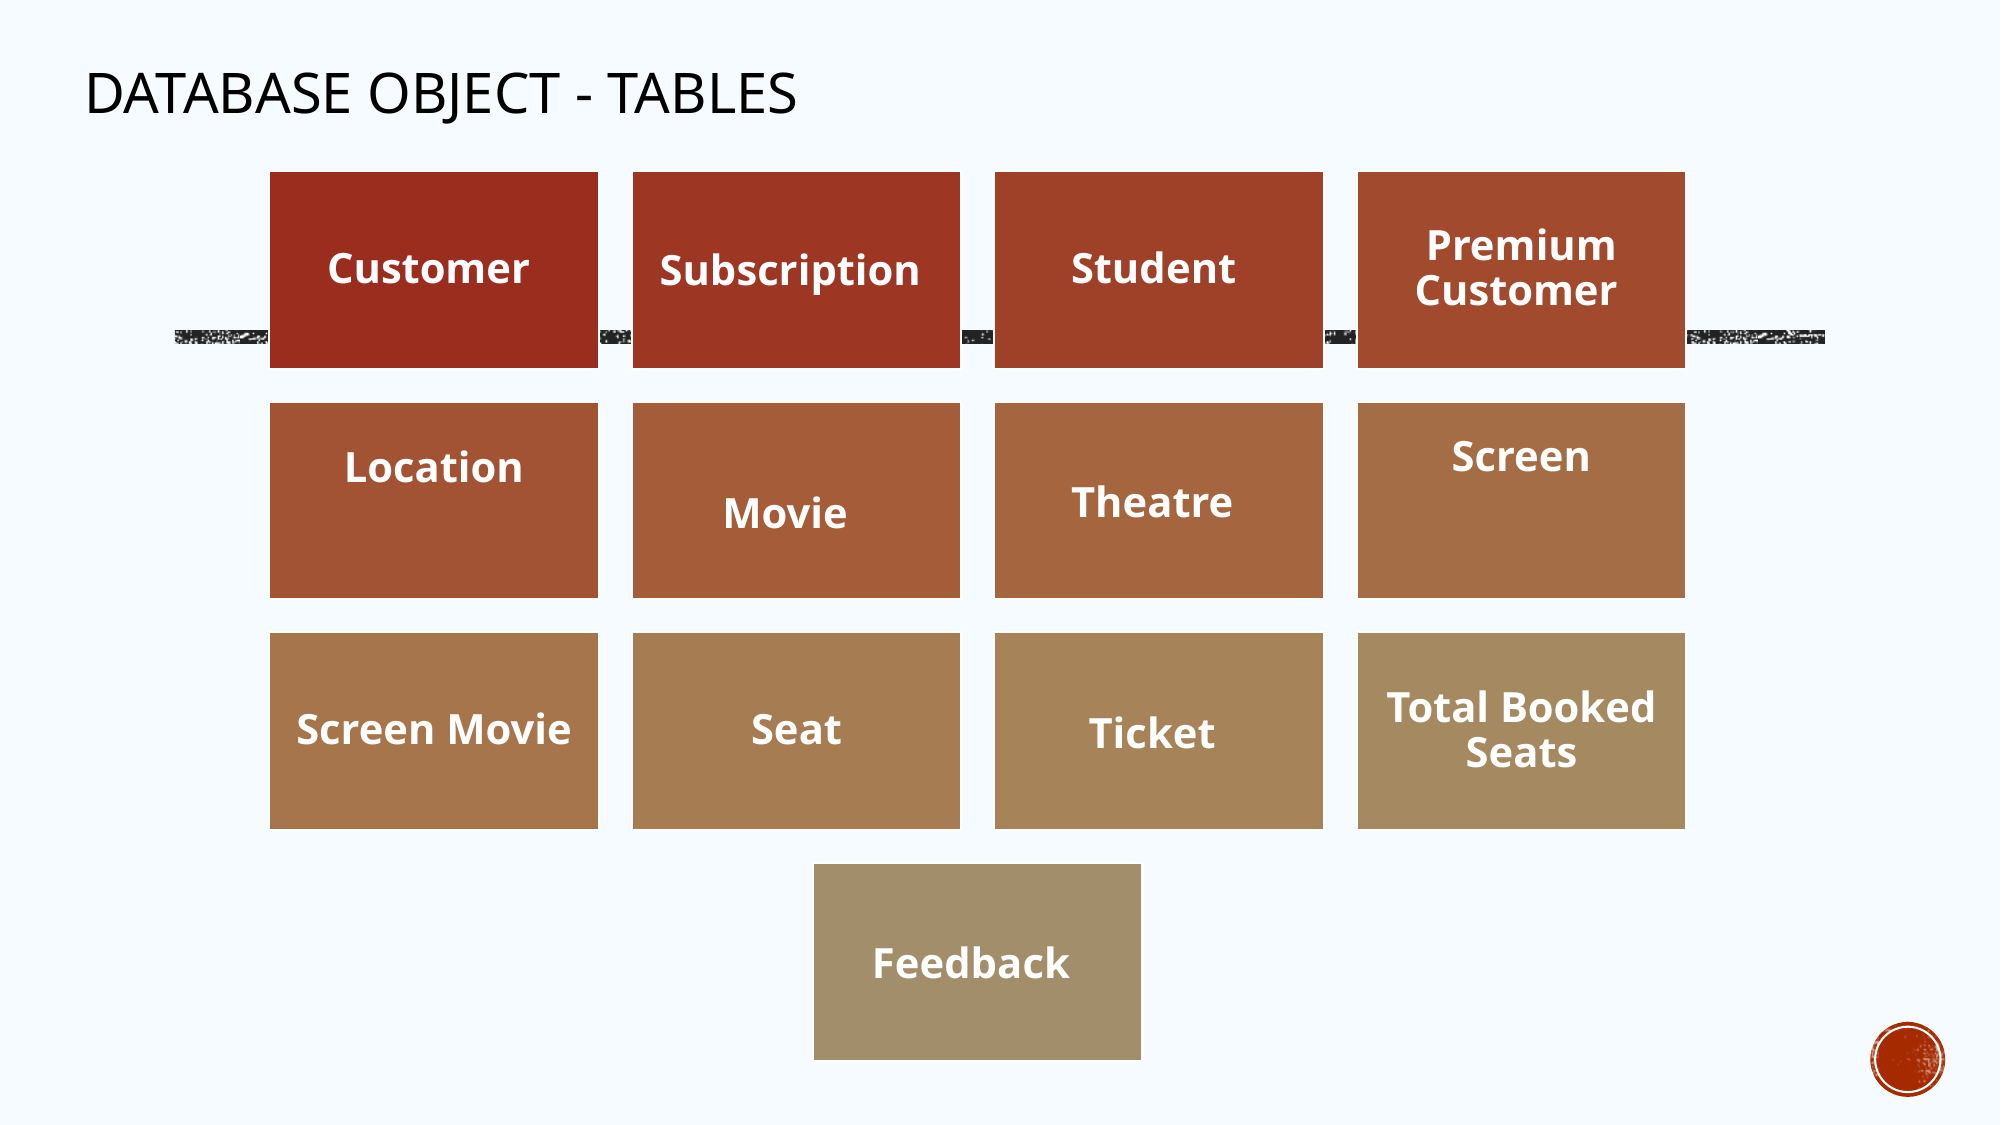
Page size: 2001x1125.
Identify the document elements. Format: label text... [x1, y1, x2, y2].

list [100, 175, 1857, 1056]
title Database Object - Tables [69, 49, 815, 141]
